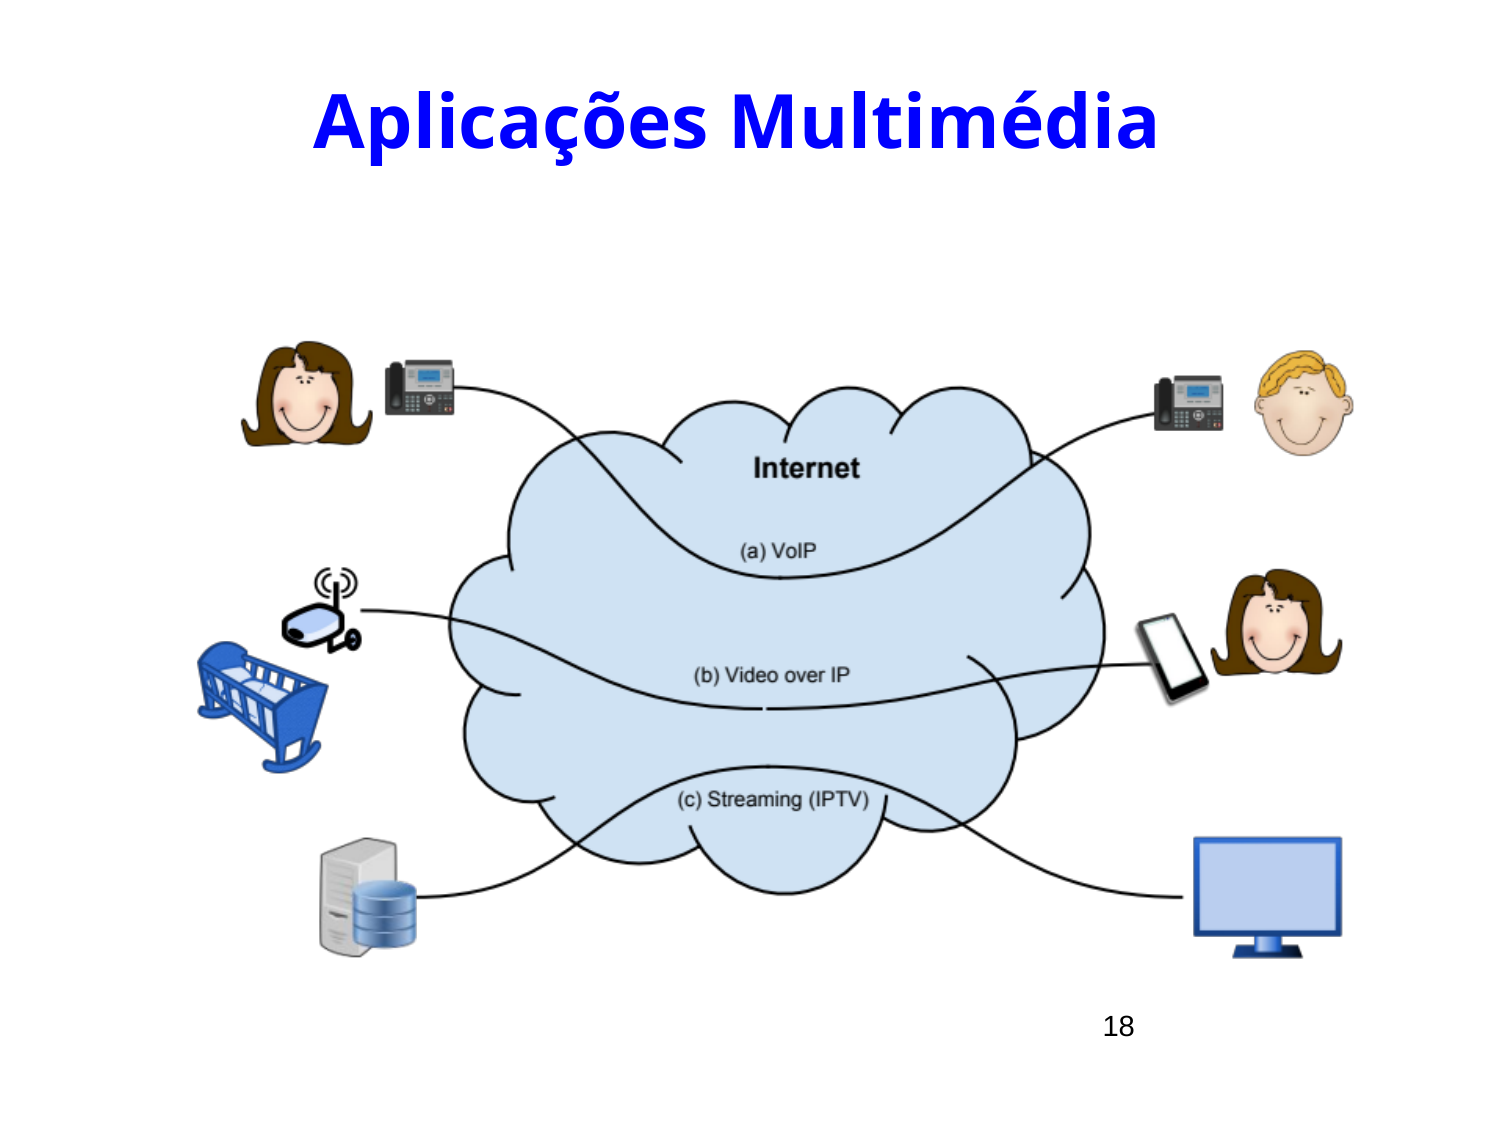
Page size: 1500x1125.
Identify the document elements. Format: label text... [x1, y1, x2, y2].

title Aplicações Multimédia [50, 62, 1425, 175]
picture [174, 299, 1390, 1001]
slide_number 18 [1087, 999, 1438, 1079]
